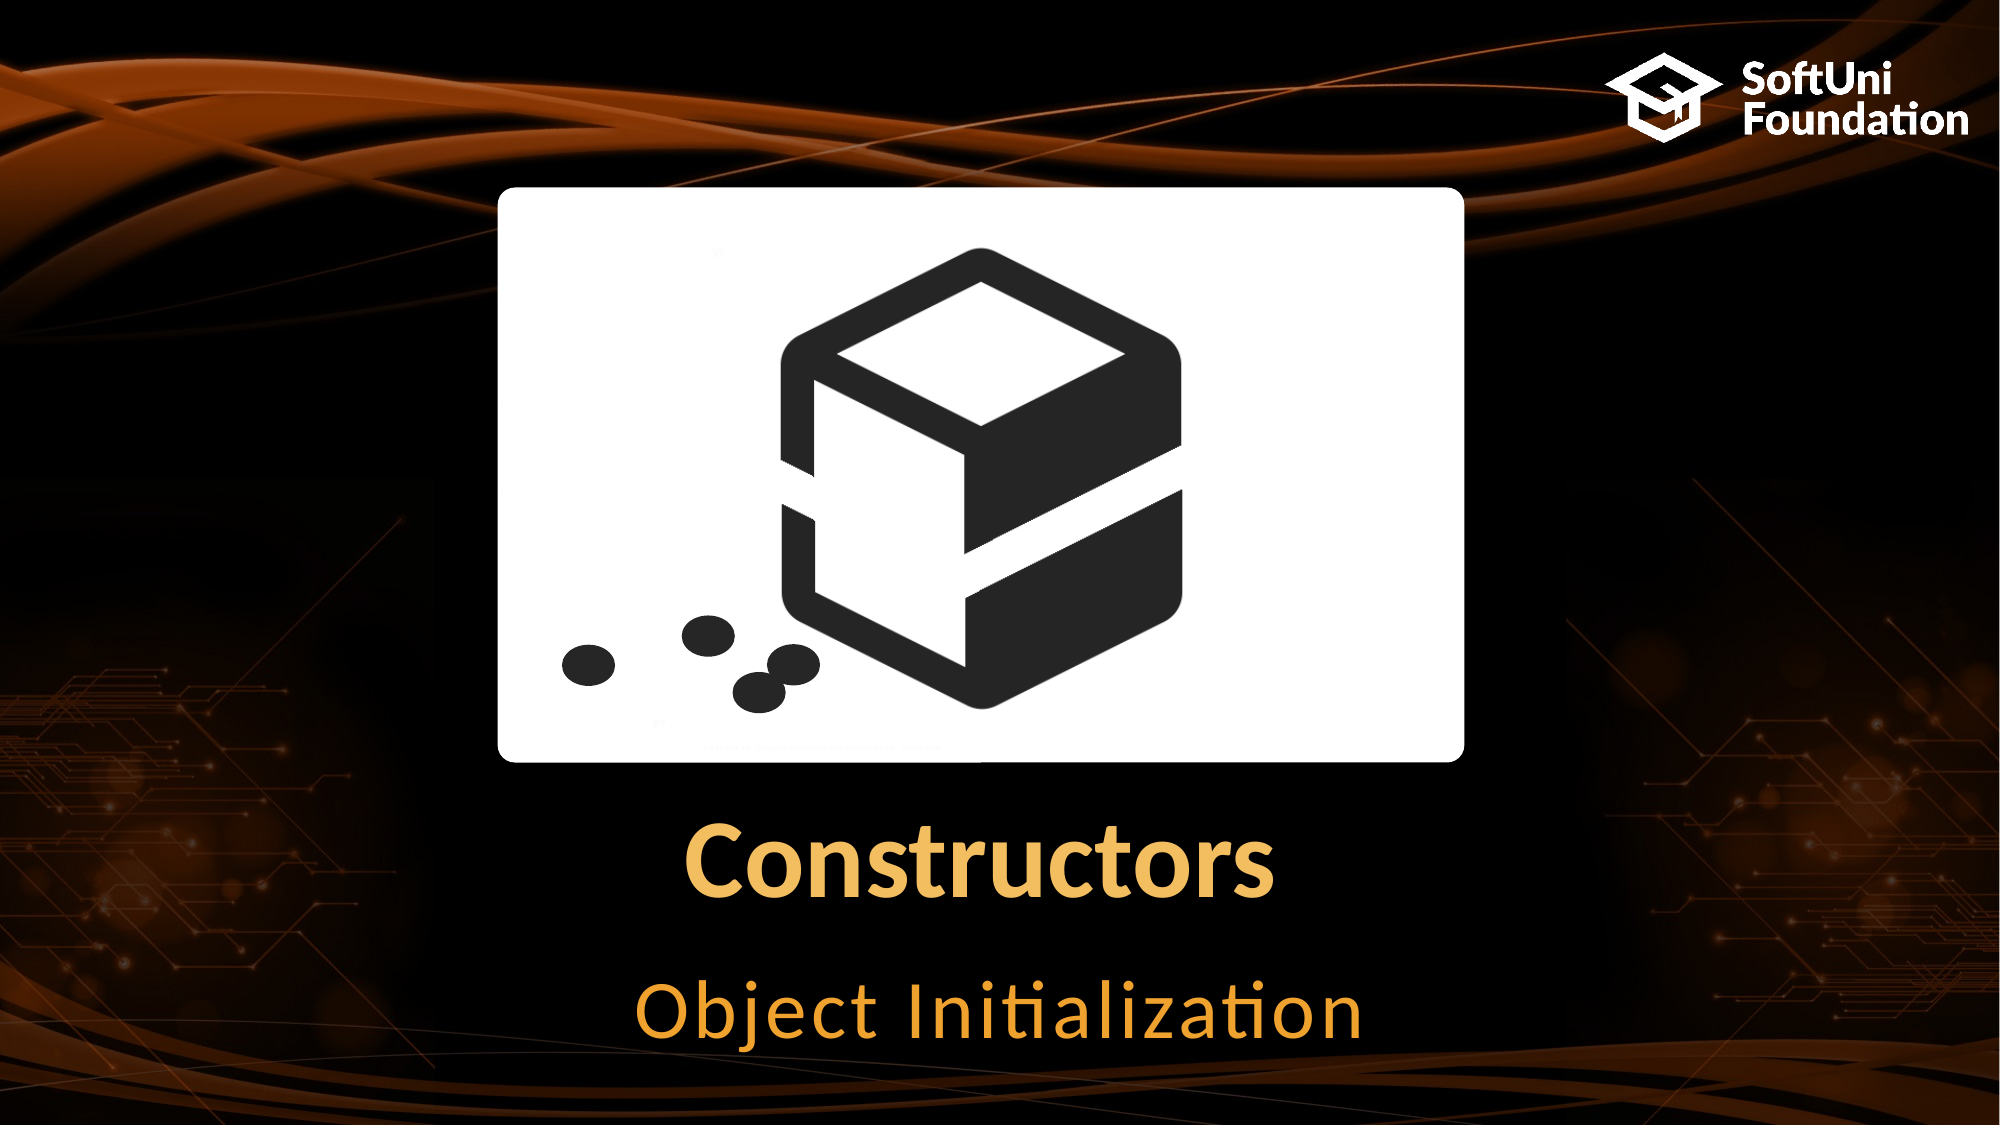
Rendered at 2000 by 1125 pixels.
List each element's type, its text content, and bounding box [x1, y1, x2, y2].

list Object Initialization [149, 944, 1850, 1062]
picture [0, 0, 2000, 1125]
title Constructors [149, 798, 1813, 926]
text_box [497, 187, 1465, 763]
